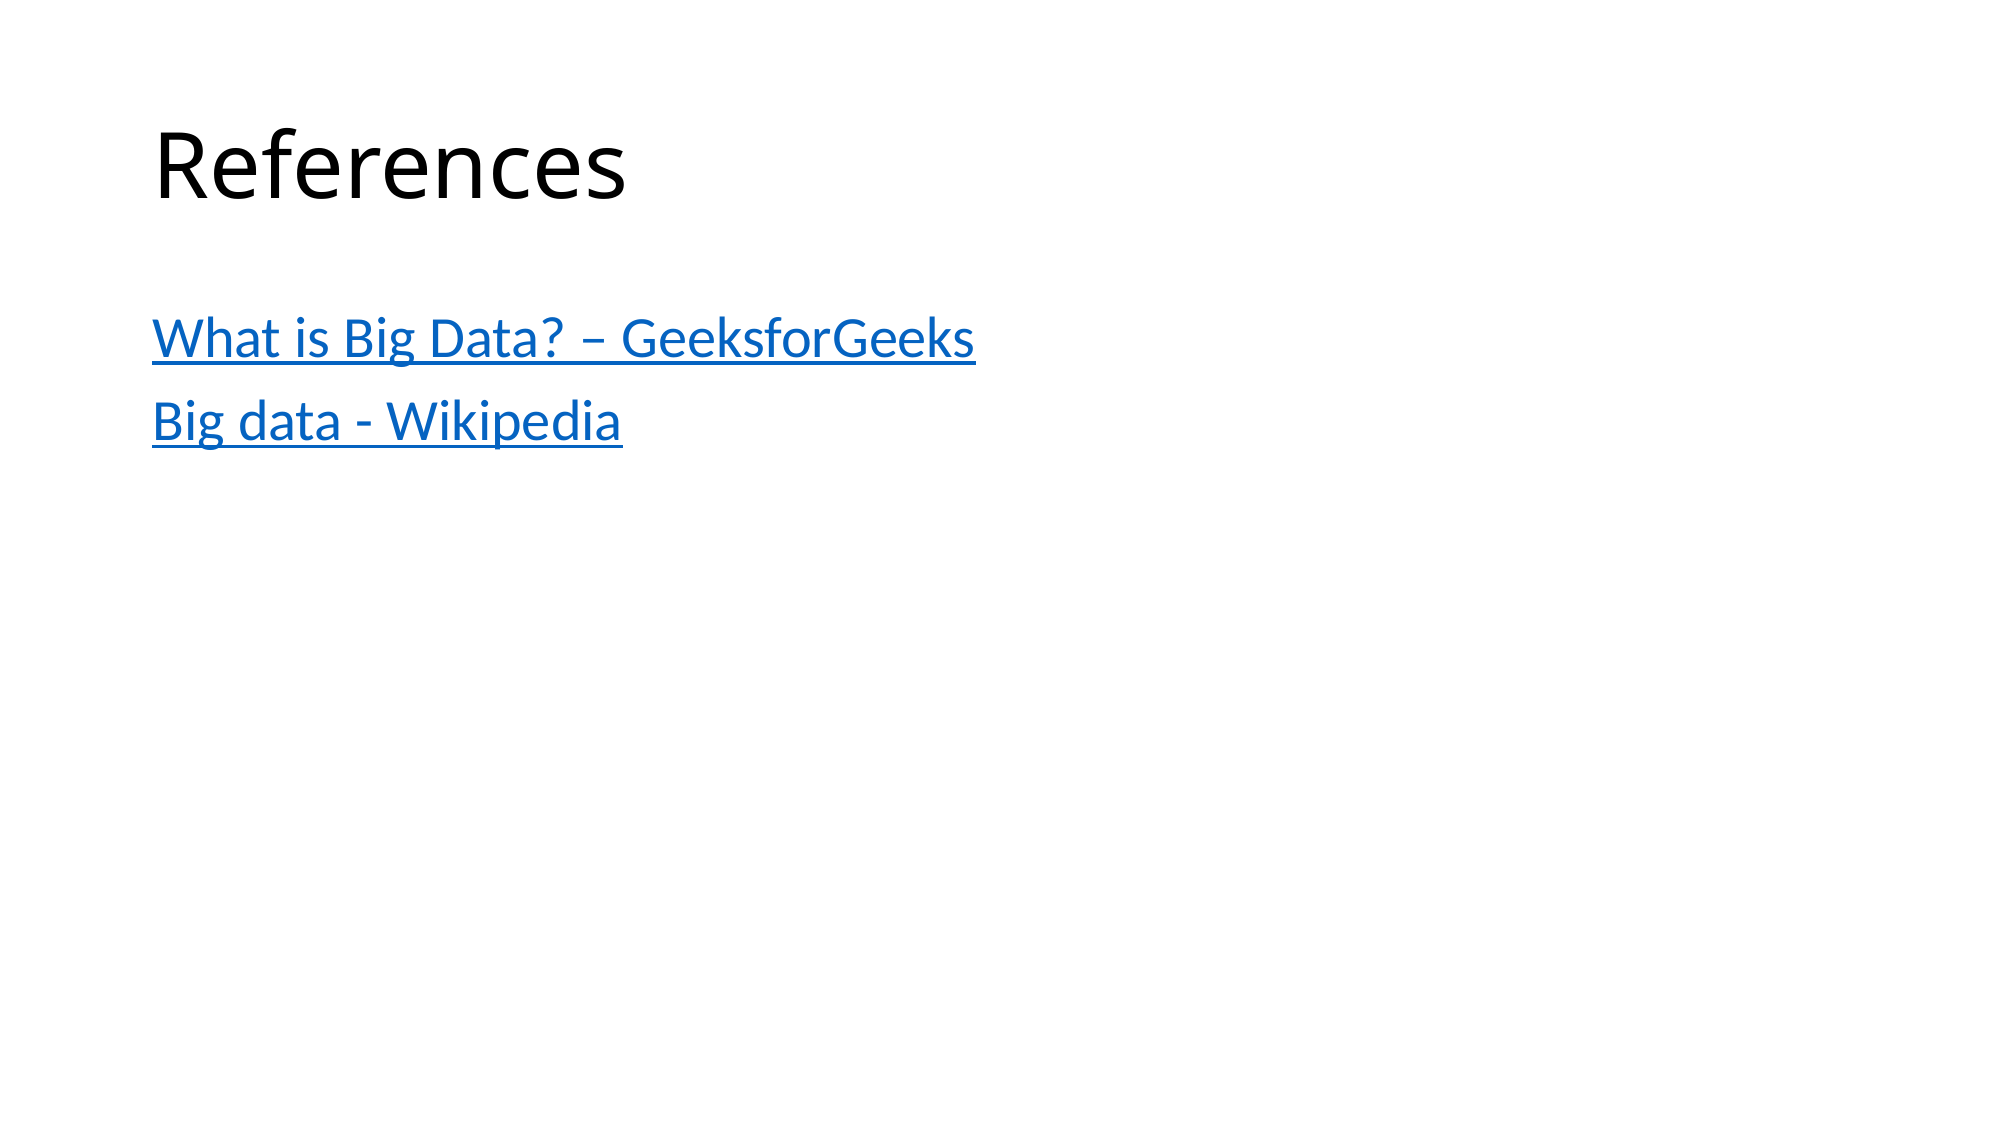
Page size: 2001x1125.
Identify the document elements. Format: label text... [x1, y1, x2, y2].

title References [137, 59, 1863, 278]
list What is Big Data? – GeeksforGeeks Big data - Wikipedia [137, 299, 1863, 1014]
